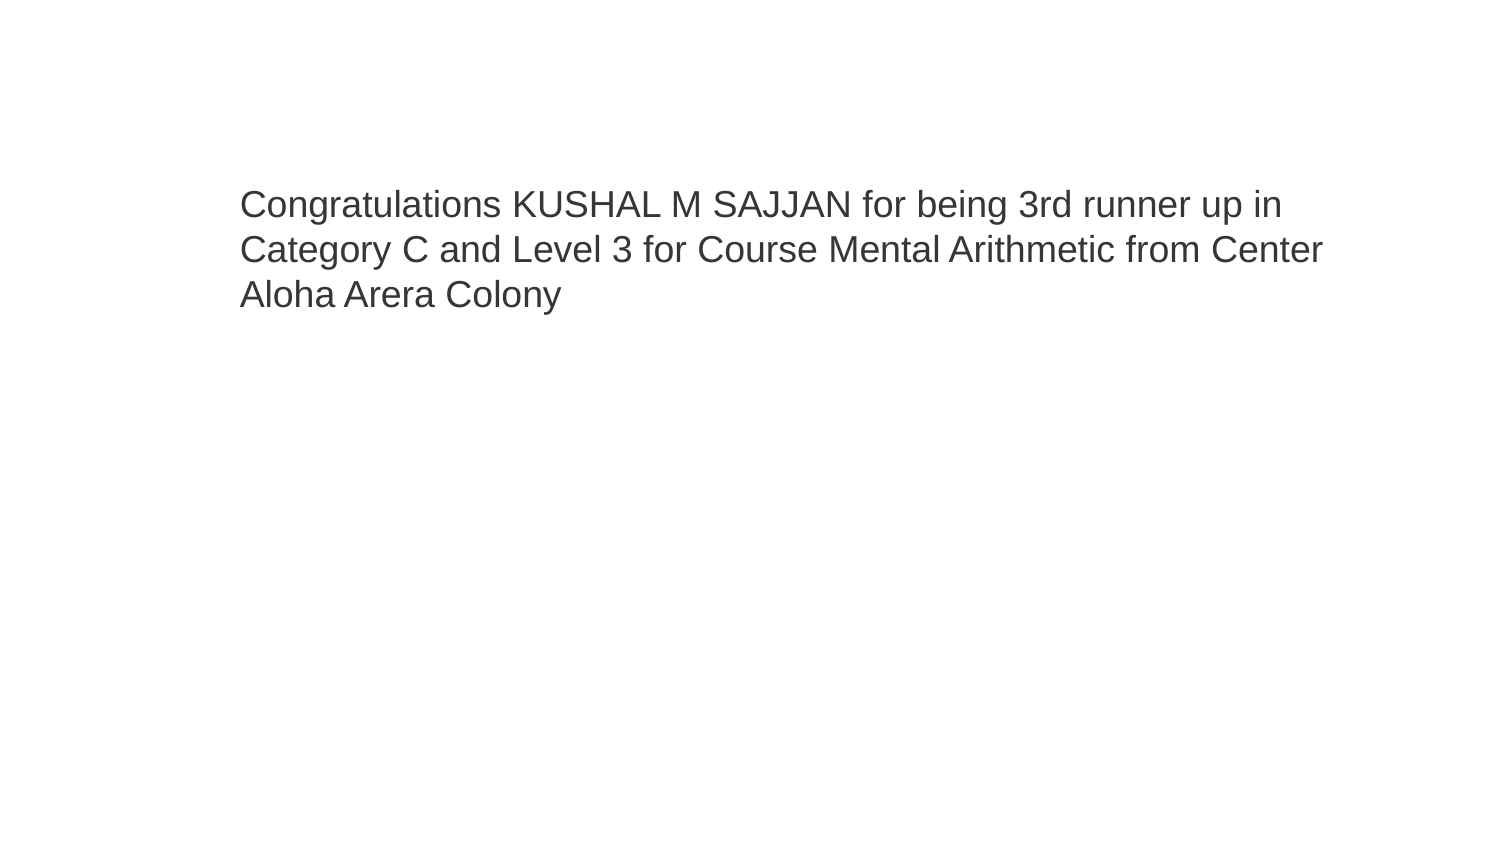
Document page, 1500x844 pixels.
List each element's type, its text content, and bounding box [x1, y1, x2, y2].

text_box Congratulations KUSHAL M SAJJAN for being 3rd runner up in Category C and Level 3 for Course Mental Arithmetic from Center Aloha Arera Colony [224, 224, 1350, 270]
